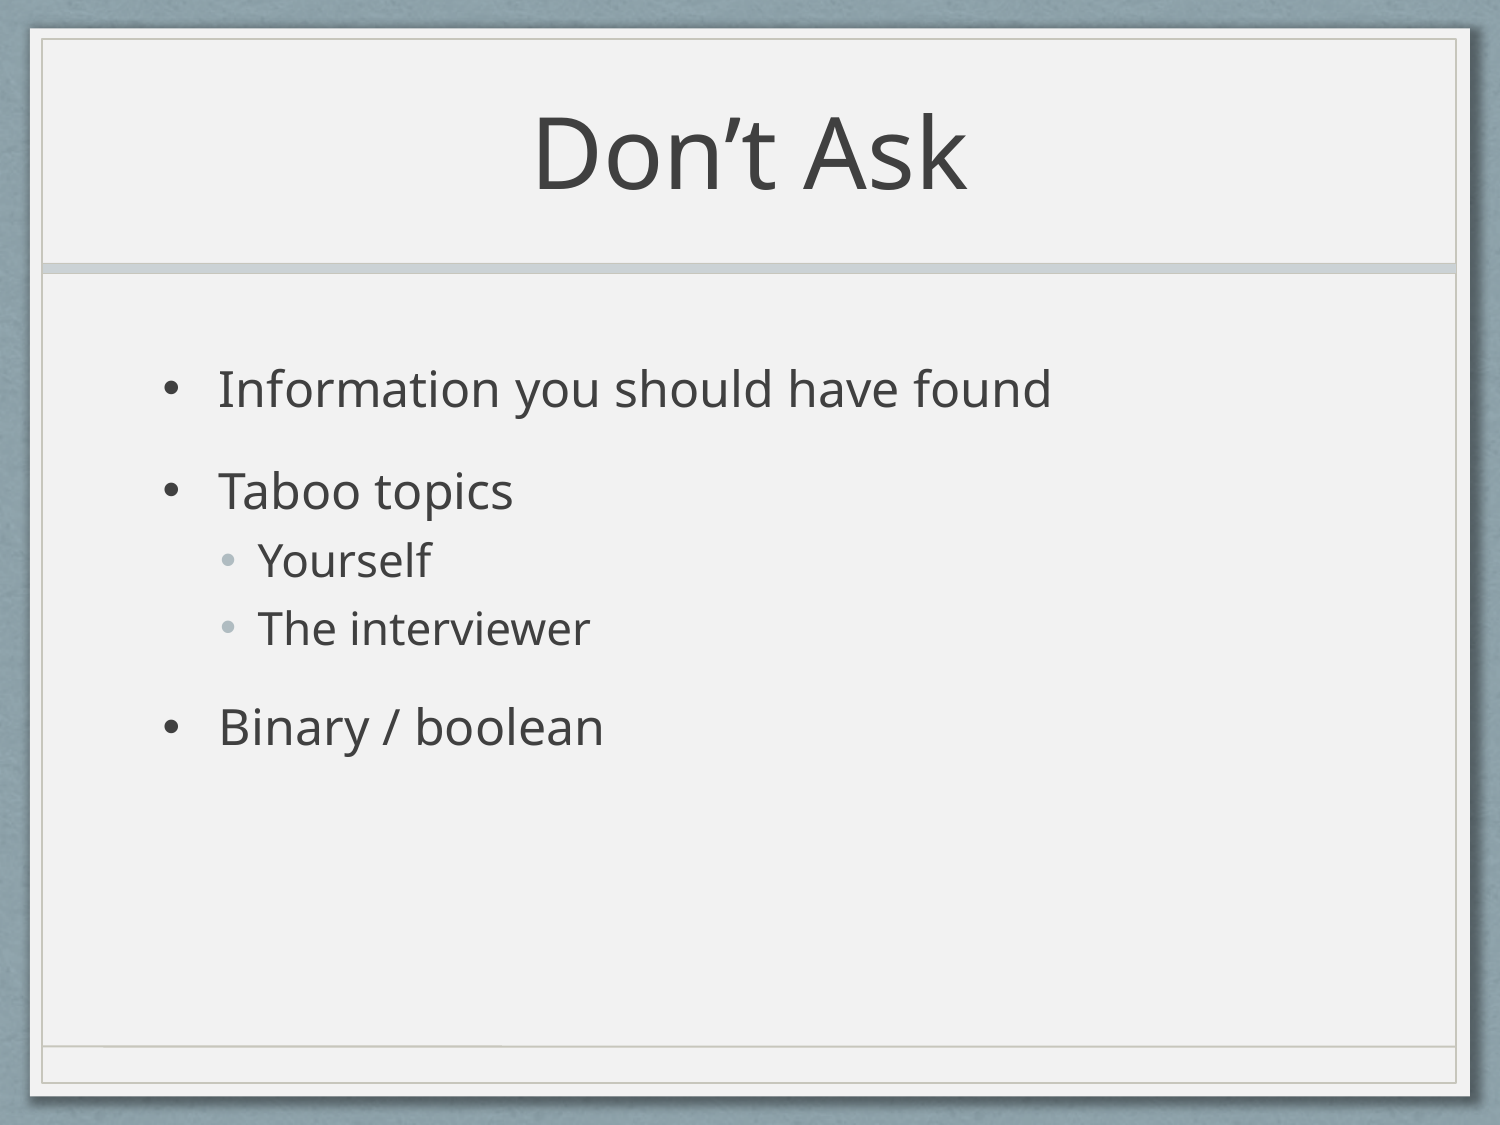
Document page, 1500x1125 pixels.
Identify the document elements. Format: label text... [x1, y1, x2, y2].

title Don’t Ask [147, 40, 1353, 260]
list Information you should have found Taboo topics Yourself The interviewer Binary / boolean [147, 350, 1353, 995]
